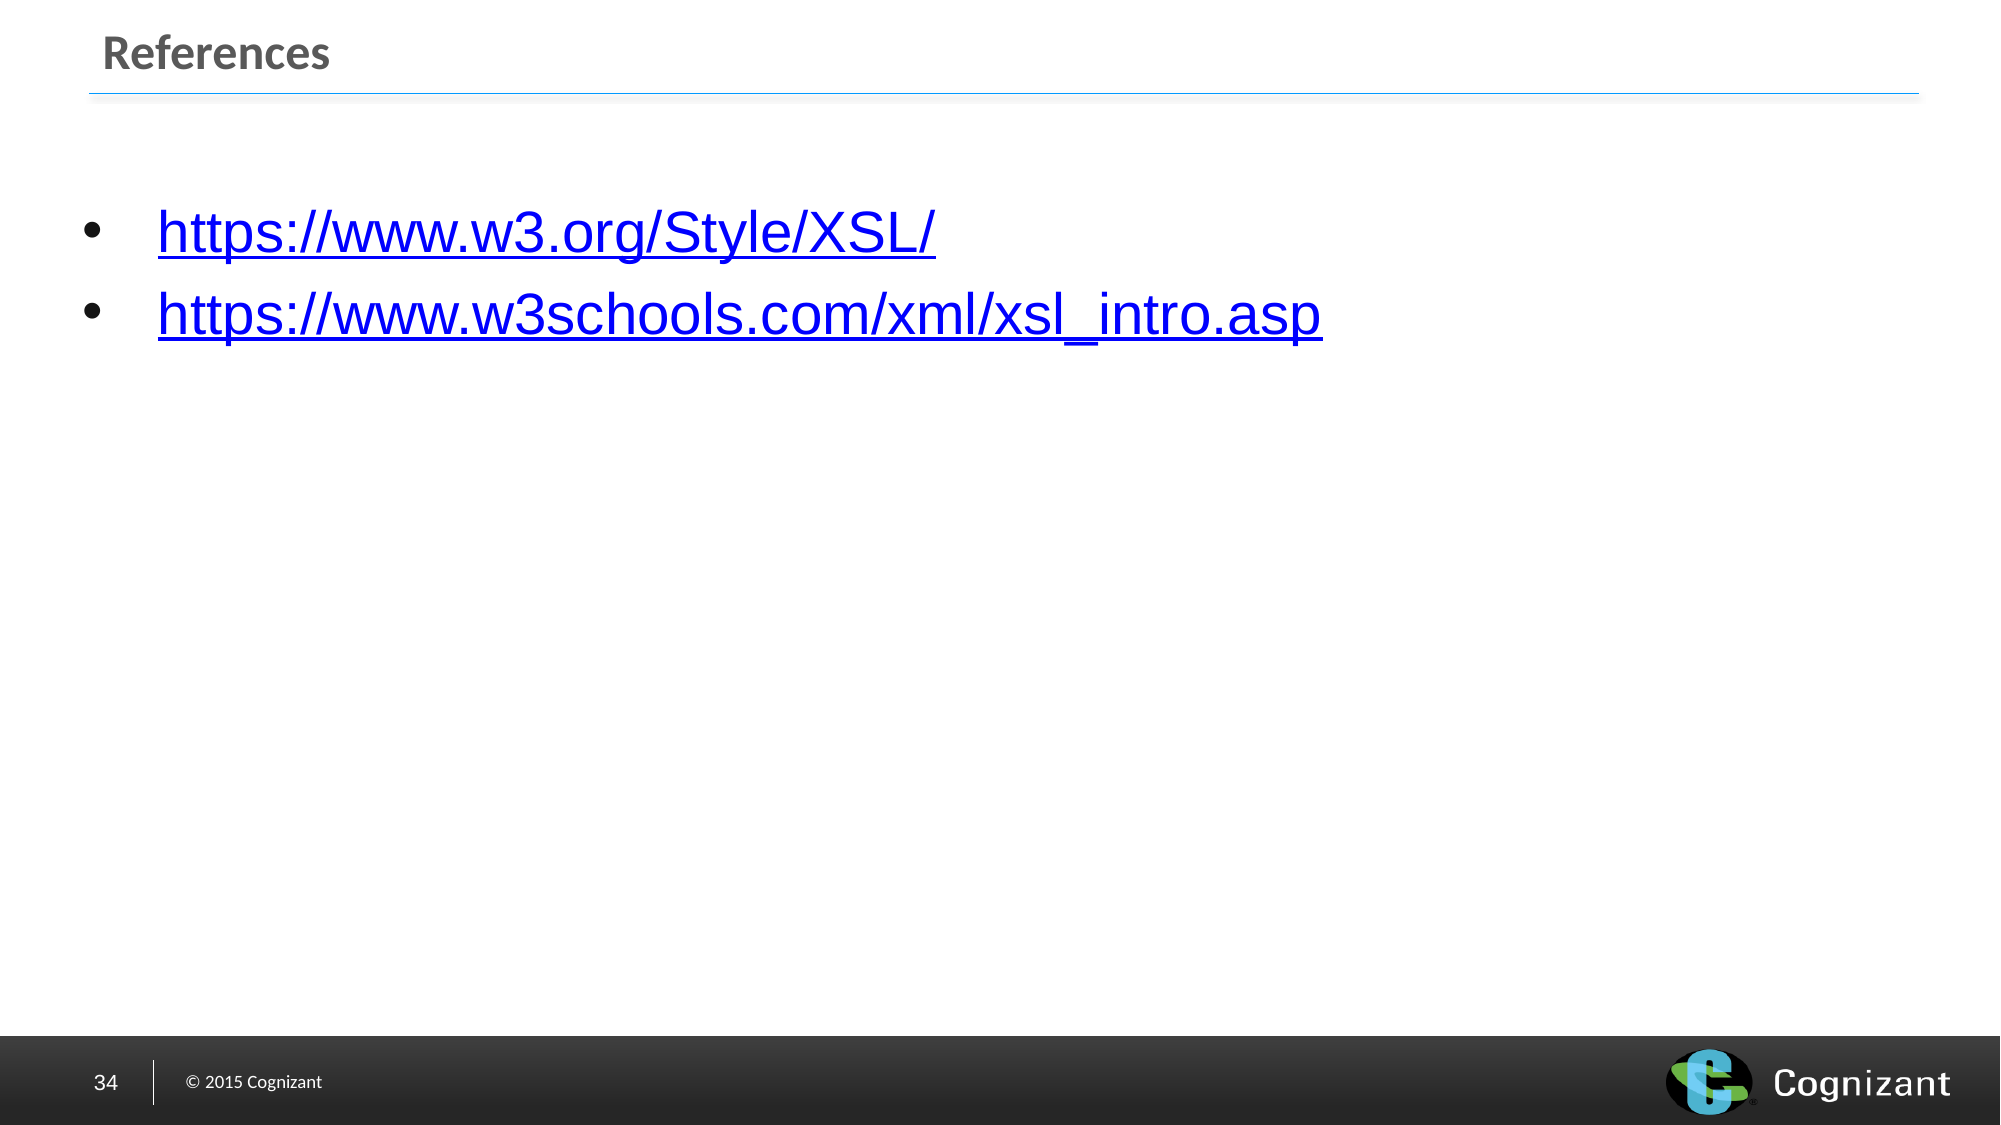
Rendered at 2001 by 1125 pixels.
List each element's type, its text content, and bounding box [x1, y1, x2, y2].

picture [1666, 1049, 1950, 1115]
slide_number 34 [36, 1045, 133, 1118]
title References [87, 12, 1938, 112]
list https://www.w3.org/Style/XSL/ https://www.w3schools.com/xml/xsl_intro.asp [68, 186, 1917, 945]
